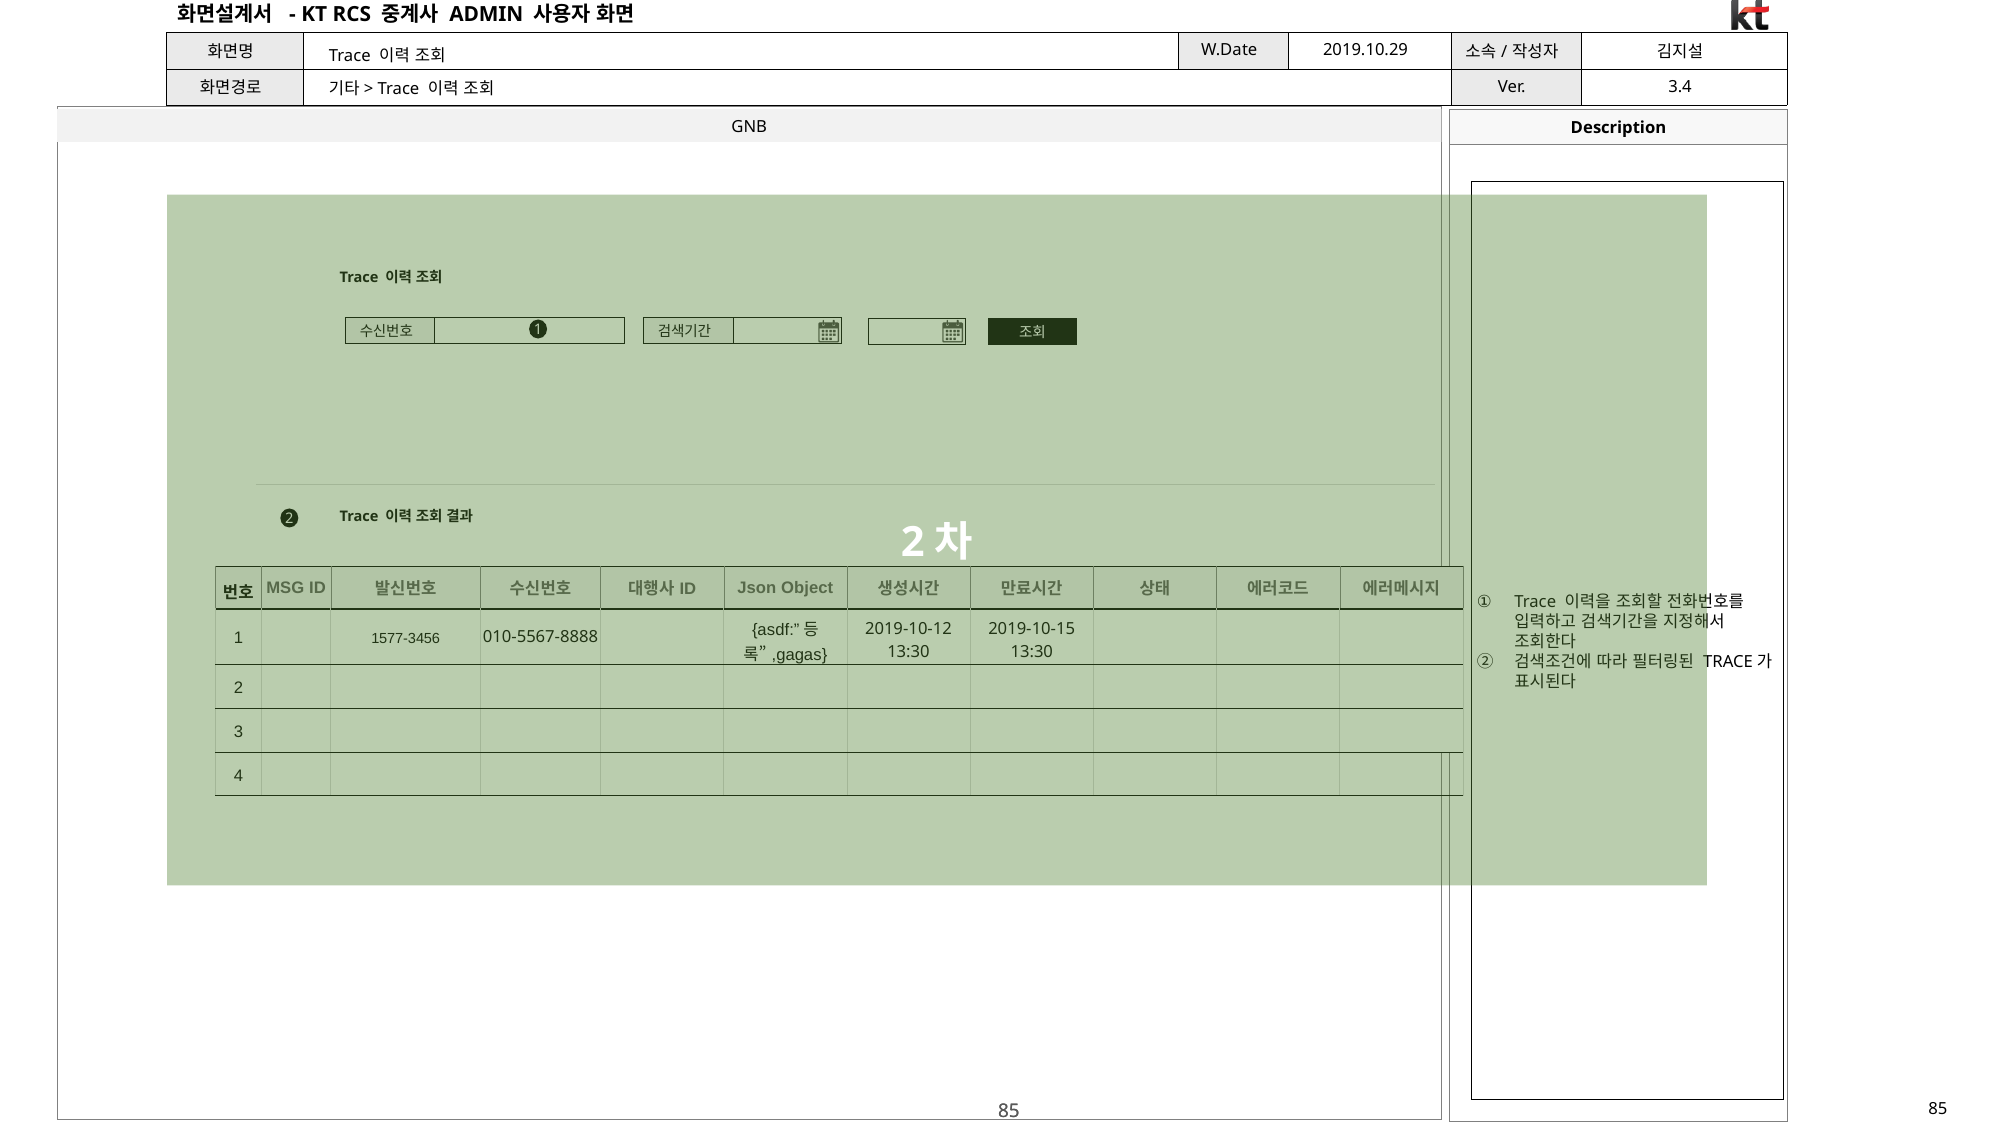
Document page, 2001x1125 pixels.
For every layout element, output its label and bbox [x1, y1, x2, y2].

text_box [314, 37, 676, 106]
picture [940, 319, 964, 343]
picture [1731, 0, 1769, 30]
picture [816, 319, 840, 344]
text_box [166, 180, 1784, 1100]
